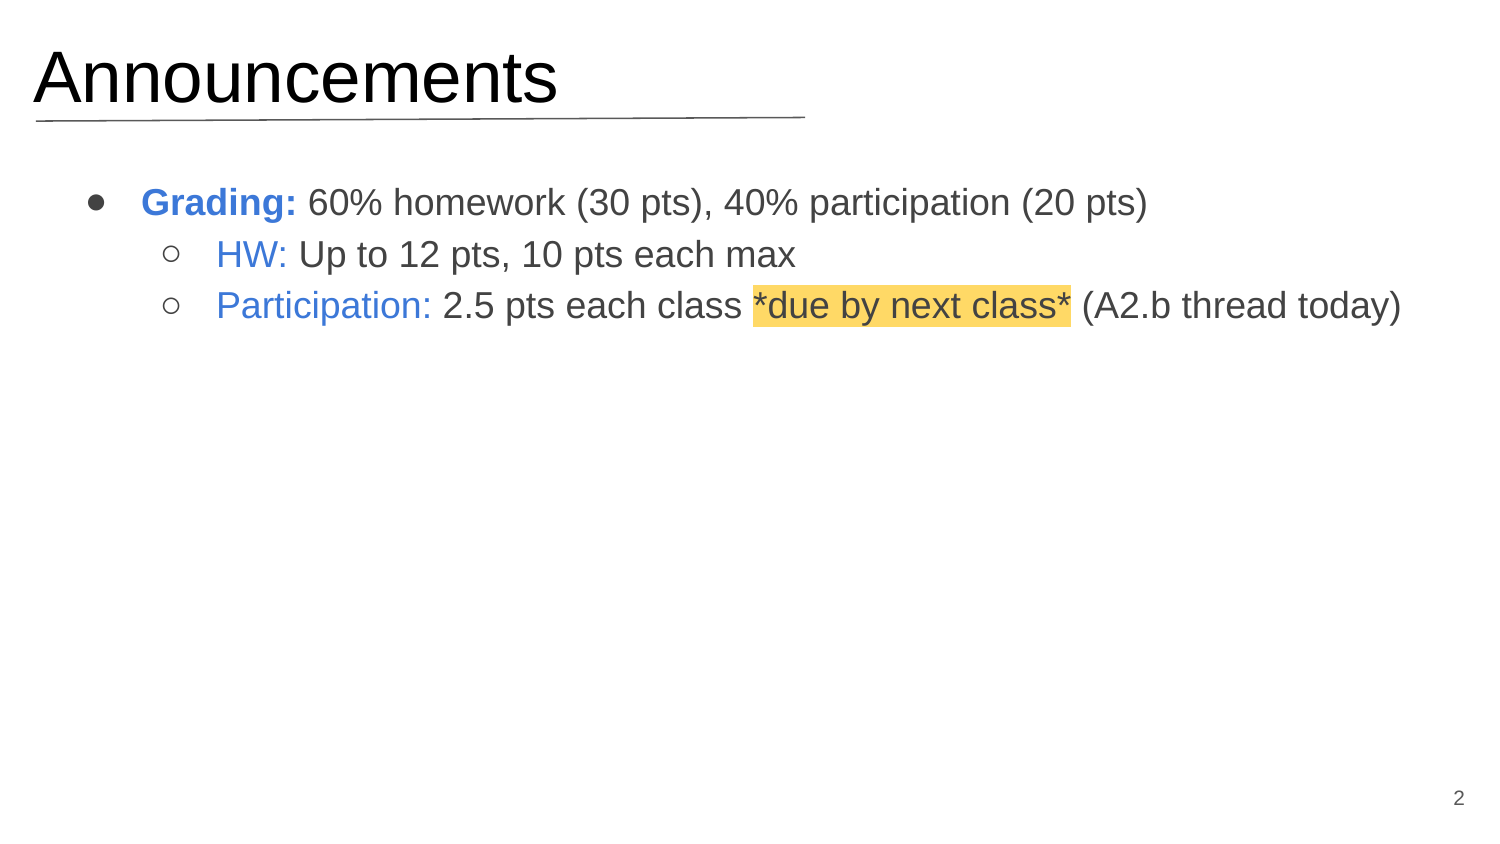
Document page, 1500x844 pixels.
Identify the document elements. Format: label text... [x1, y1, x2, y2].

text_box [35, 117, 806, 122]
slide_number ‹#› [1389, 764, 1480, 830]
title Announcements [18, 14, 1416, 109]
text_box Grading: 60% homework (30 pts), 40% participation (20 pts) HW: Up to 12 pts, 10 pts each max Participation: 2.5 pts each class *due by next class* (A2.b thread today) [51, 156, 1449, 717]
